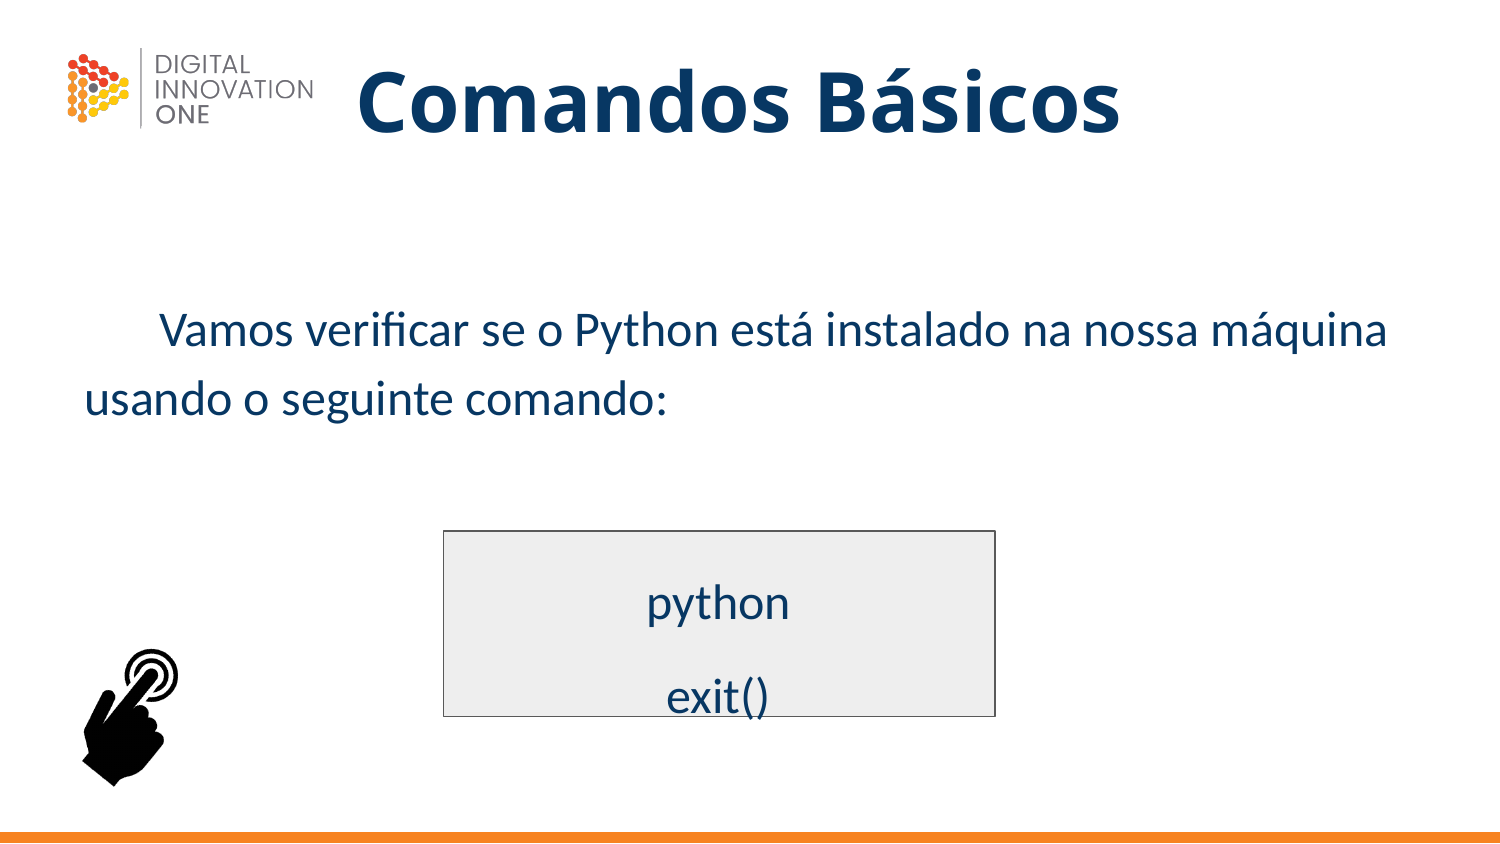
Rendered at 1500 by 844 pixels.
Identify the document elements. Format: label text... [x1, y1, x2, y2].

text_box [443, 531, 996, 717]
text_box Vamos verificar se o Python está instalado na nossa máquina usando o seguinte comando: [69, 272, 1500, 395]
picture [29, 611, 239, 821]
subtitle [81, 395, 1419, 532]
picture [50, 39, 331, 138]
text_box [0, 832, 1500, 843]
text_box python exit() [567, 545, 933, 601]
subtitle Comandos Básicos [51, 50, 1449, 148]
